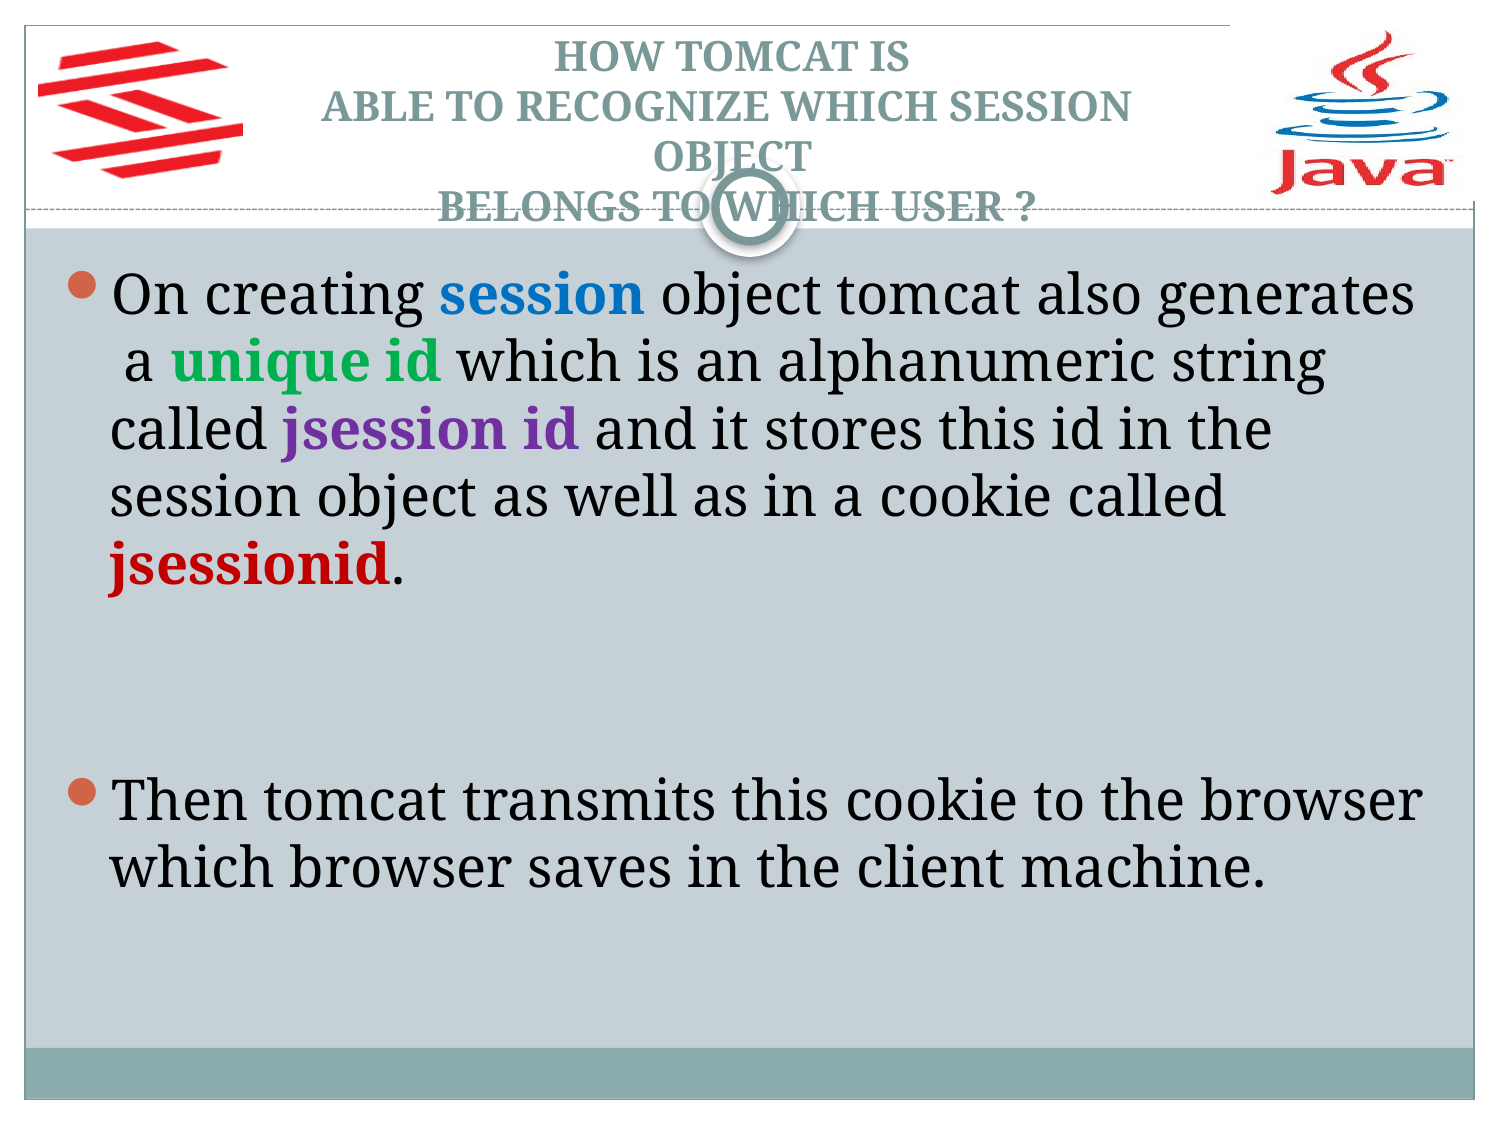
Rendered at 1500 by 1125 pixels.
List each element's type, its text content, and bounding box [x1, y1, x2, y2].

list On creating session object tomcat also generates a unique id which is an alphanumeric string called jsession id and it stores this id in the session object as well as in a cookie called jsessionid. Then tomcat transmits this cookie to the browser which browser saves in the client machine. [49, 250, 1445, 1001]
title HOW TOMCAT IS ABLE TO RECOGNIZE WHICH SESSION OBJECT BELONGS TO WHICH USER ? [37, 37, 1438, 238]
picture [1230, 23, 1483, 201]
picture [37, 40, 243, 185]
